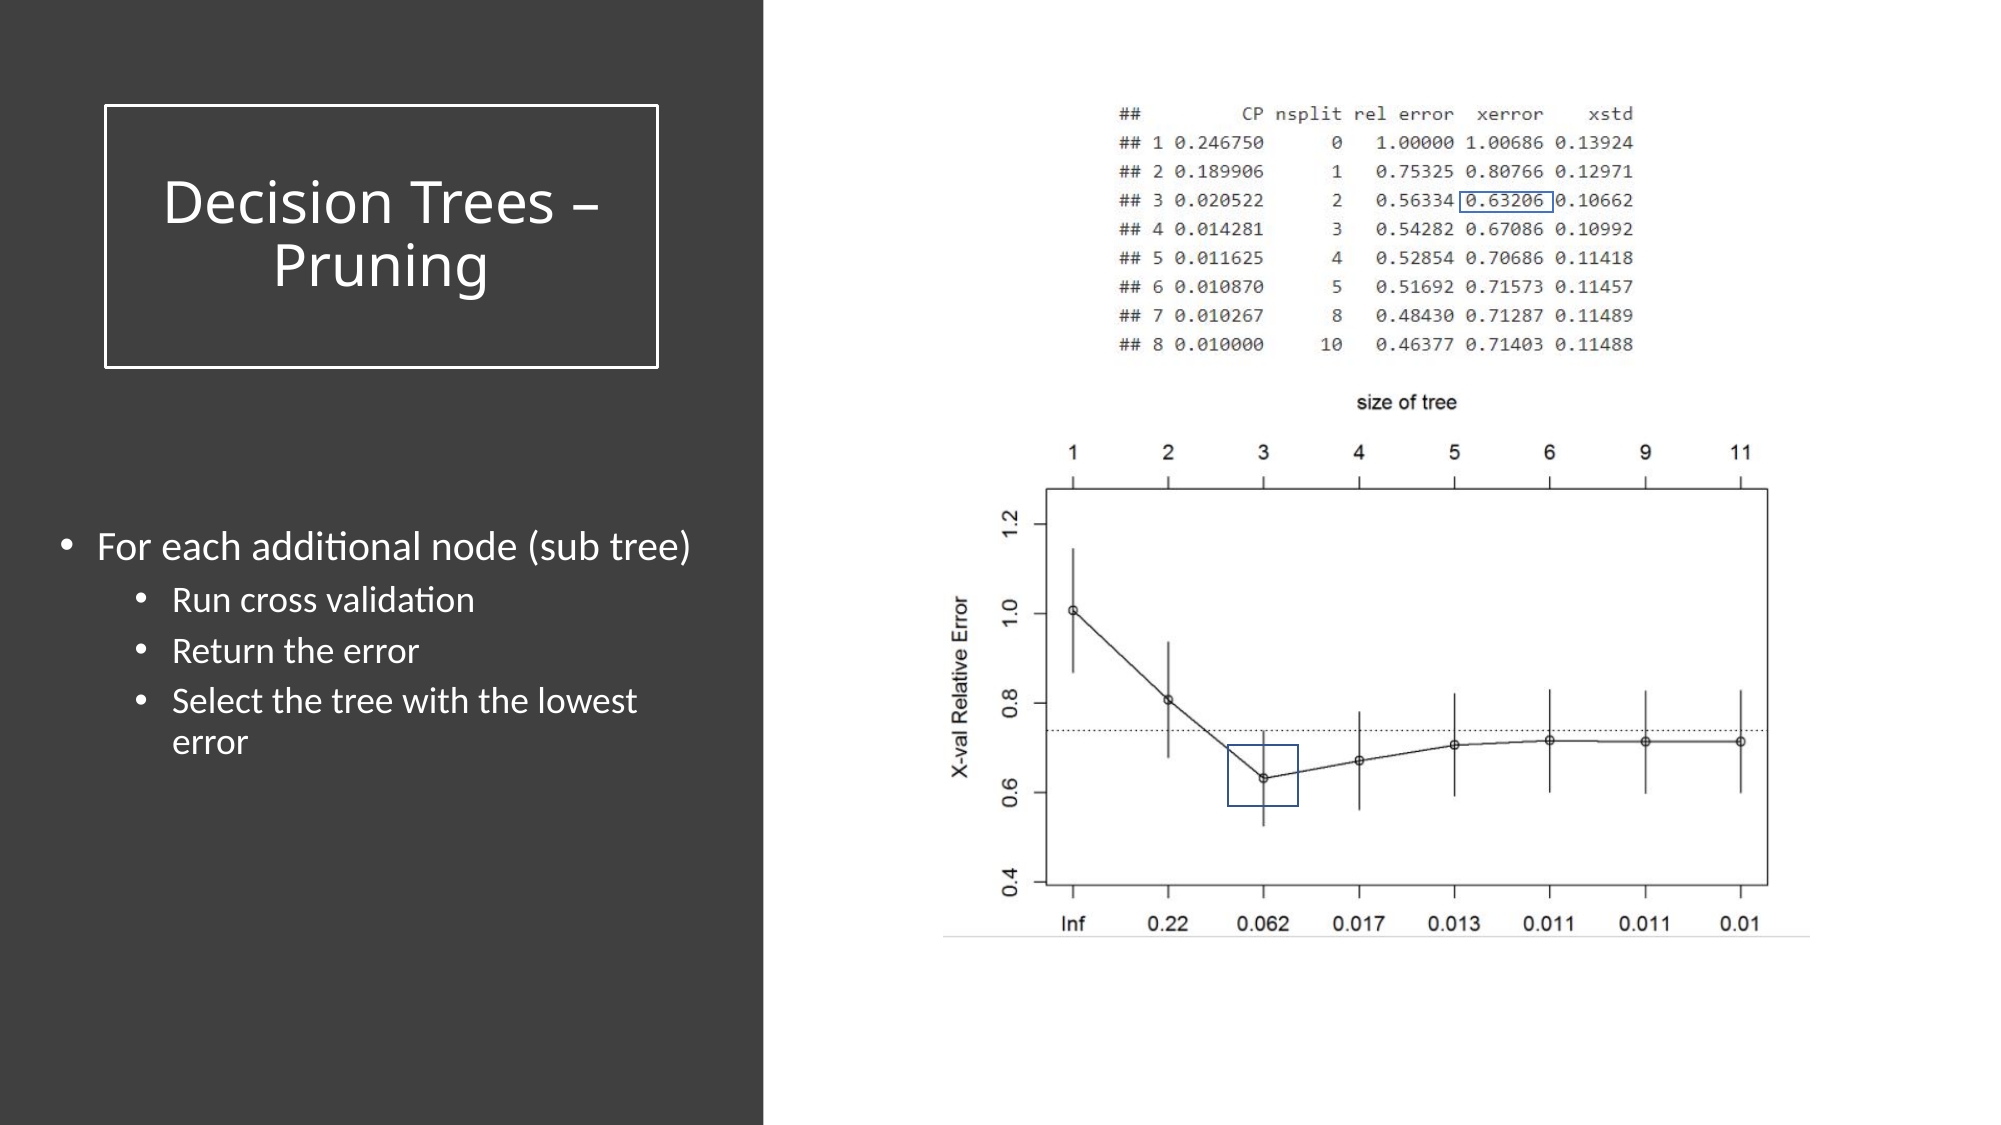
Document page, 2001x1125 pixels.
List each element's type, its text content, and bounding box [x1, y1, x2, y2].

text_box [0, 0, 764, 1125]
picture [1114, 105, 1660, 367]
list For each additional node (sub tree) Run cross validation Return the error Select the tree with the lowest error [0, 459, 714, 1020]
picture [943, 377, 1810, 938]
title Decision Trees – Pruning [105, 105, 658, 368]
